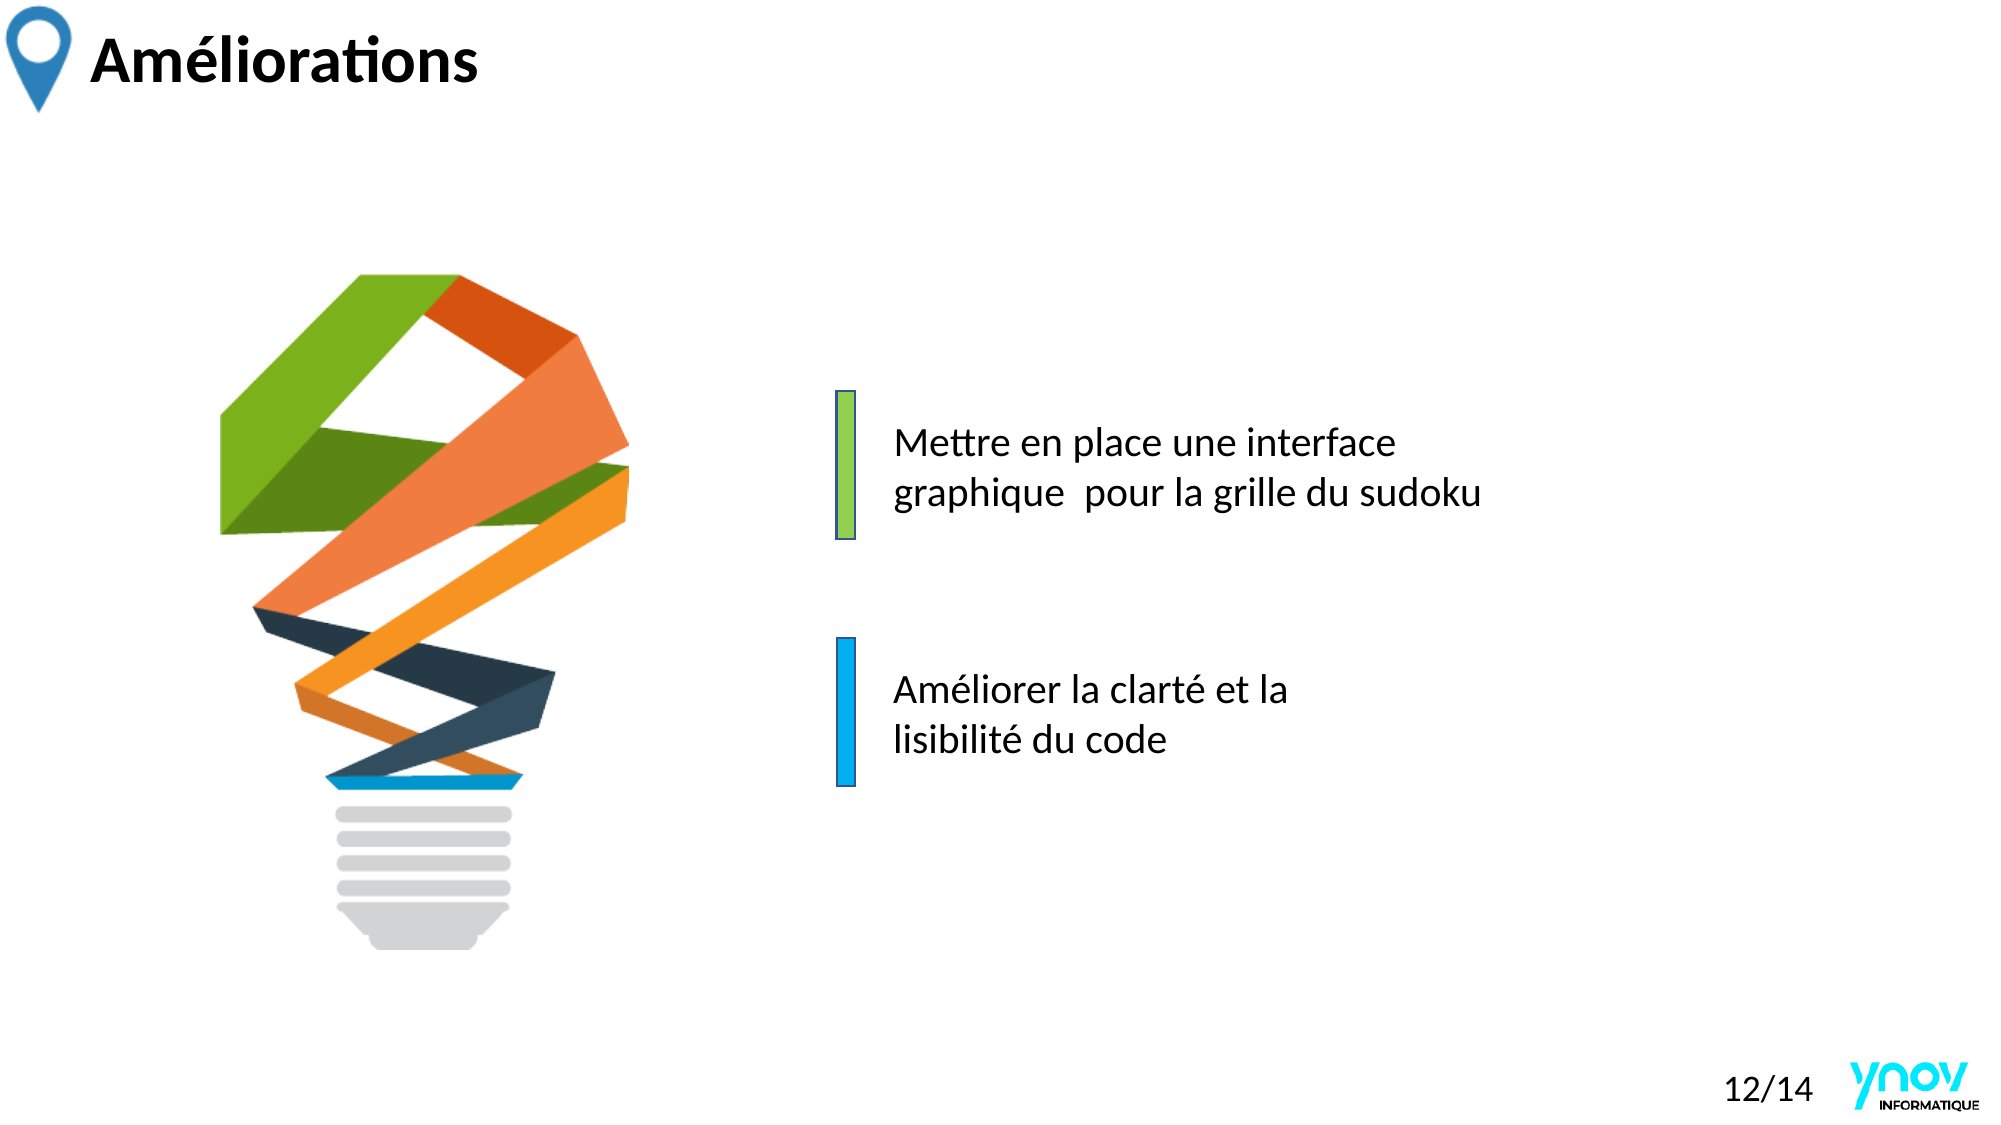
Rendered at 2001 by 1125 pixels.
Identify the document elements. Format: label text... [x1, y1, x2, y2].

picture [1830, 1049, 2000, 1123]
picture [0, 0, 77, 125]
text_box [835, 390, 856, 540]
text_box [836, 637, 856, 787]
text_box Mettre en place une interface graphique pour la grille du sudoku [878, 407, 1533, 523]
text_box Améliorer la clarté et la lisibilité du code [878, 654, 1341, 770]
picture [220, 274, 629, 950]
text_box 12/14 [1707, 1056, 1830, 1117]
text_box Améliorations [77, 8, 566, 104]
